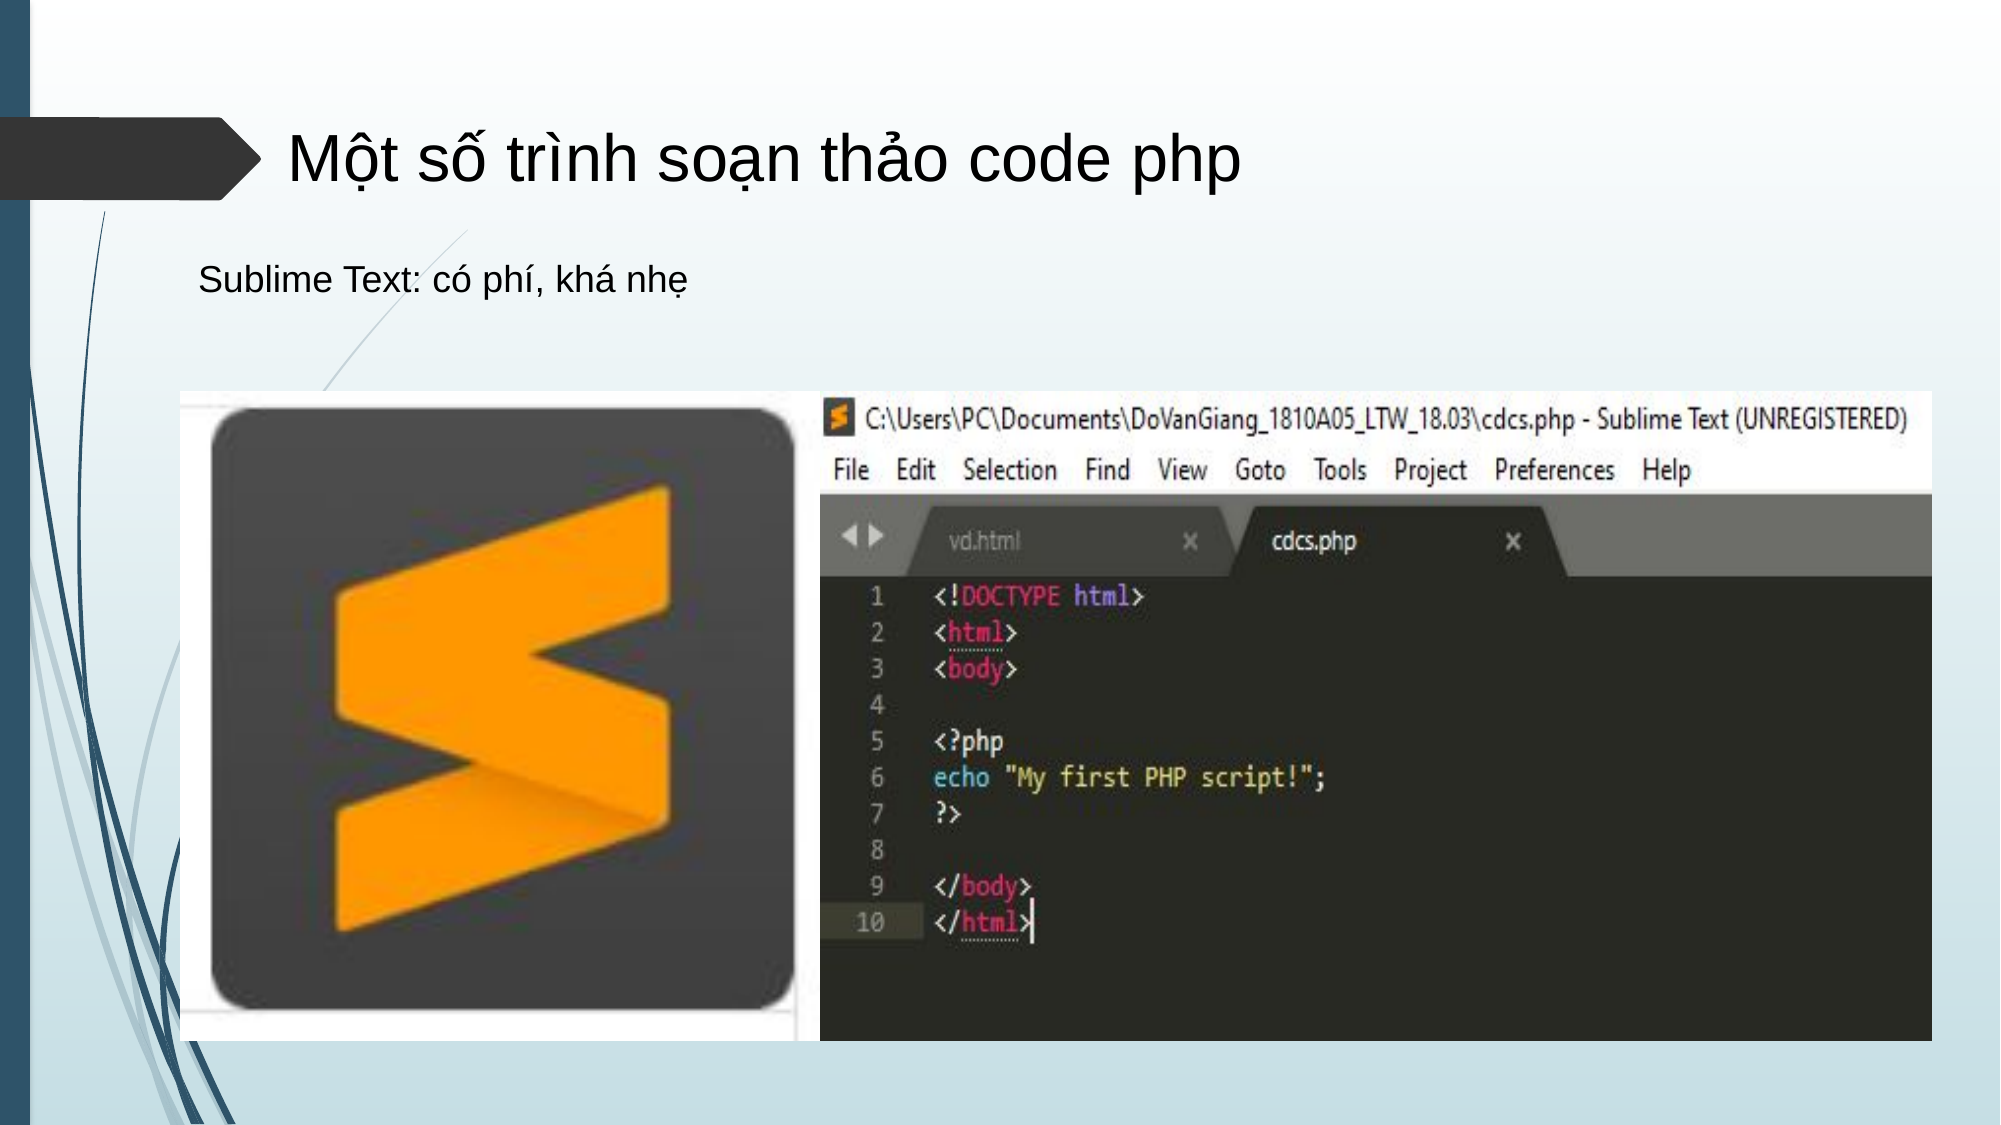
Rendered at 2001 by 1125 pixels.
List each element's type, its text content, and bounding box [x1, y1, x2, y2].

text_box Sublime Text: có phí, khá nhẹ [183, 247, 704, 308]
picture [180, 391, 1932, 1041]
title Một số trình soạn thảo code php [272, 107, 1735, 217]
